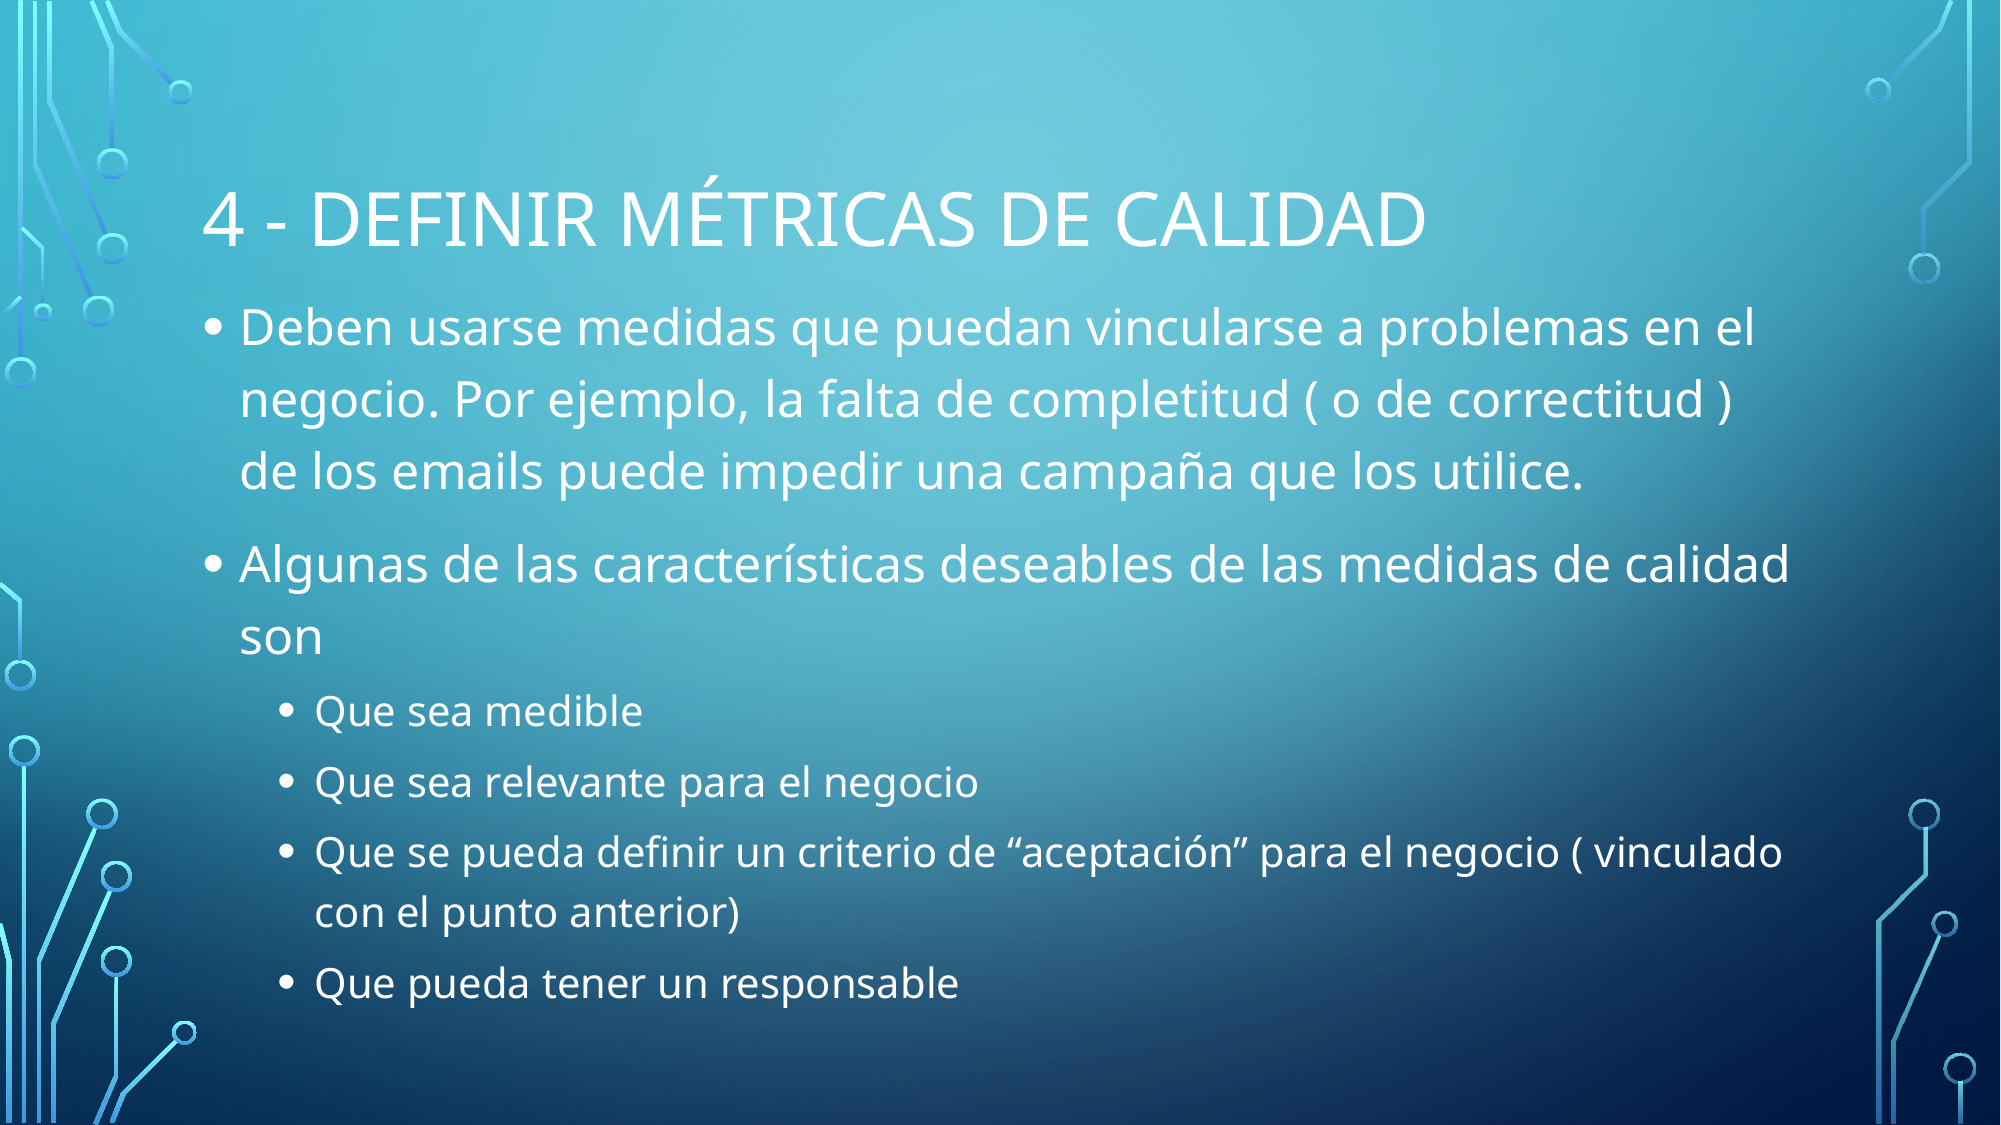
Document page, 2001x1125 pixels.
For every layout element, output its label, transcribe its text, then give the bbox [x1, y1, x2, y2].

list Deben usarse medidas que puedan vincularse a problemas en el negocio. Por ejemplo, la falta de completitud ( o de correctitud ) de los emails puede impedir una campaña que los utilice. Algunas de las características deseables de las medidas de calidad son Que sea medible Que sea relevante para el negocio Que se pueda definir un criterio de “aceptación” para el negocio ( vinculado con el punto anterior) Que pueda tener un responsable [187, 276, 1813, 1024]
title 4 - Definir Métricas de Calidad [187, 101, 1813, 276]
